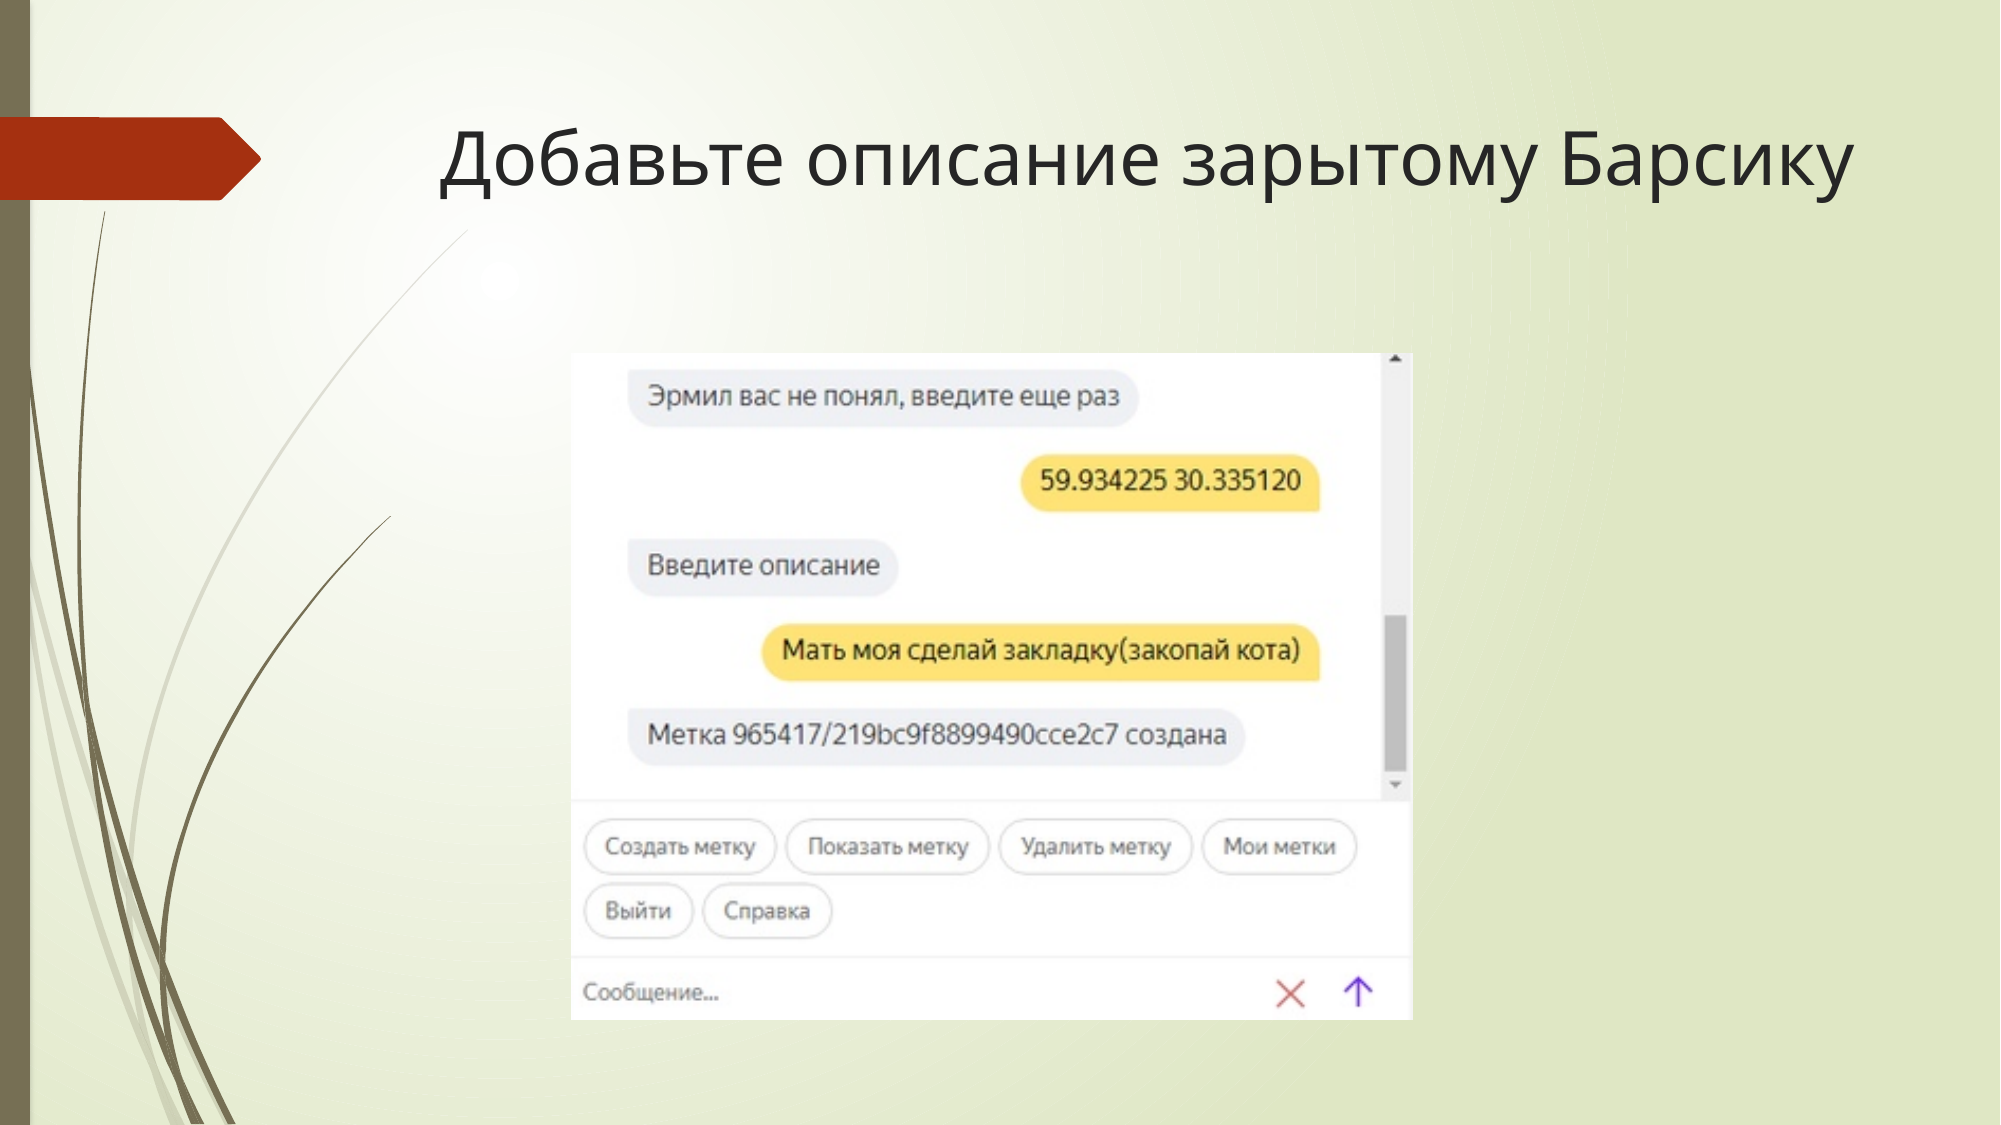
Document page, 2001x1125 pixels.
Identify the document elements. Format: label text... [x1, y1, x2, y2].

title Добавьте описание зарытому Барсику [425, 102, 1888, 313]
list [571, 352, 1413, 1020]
